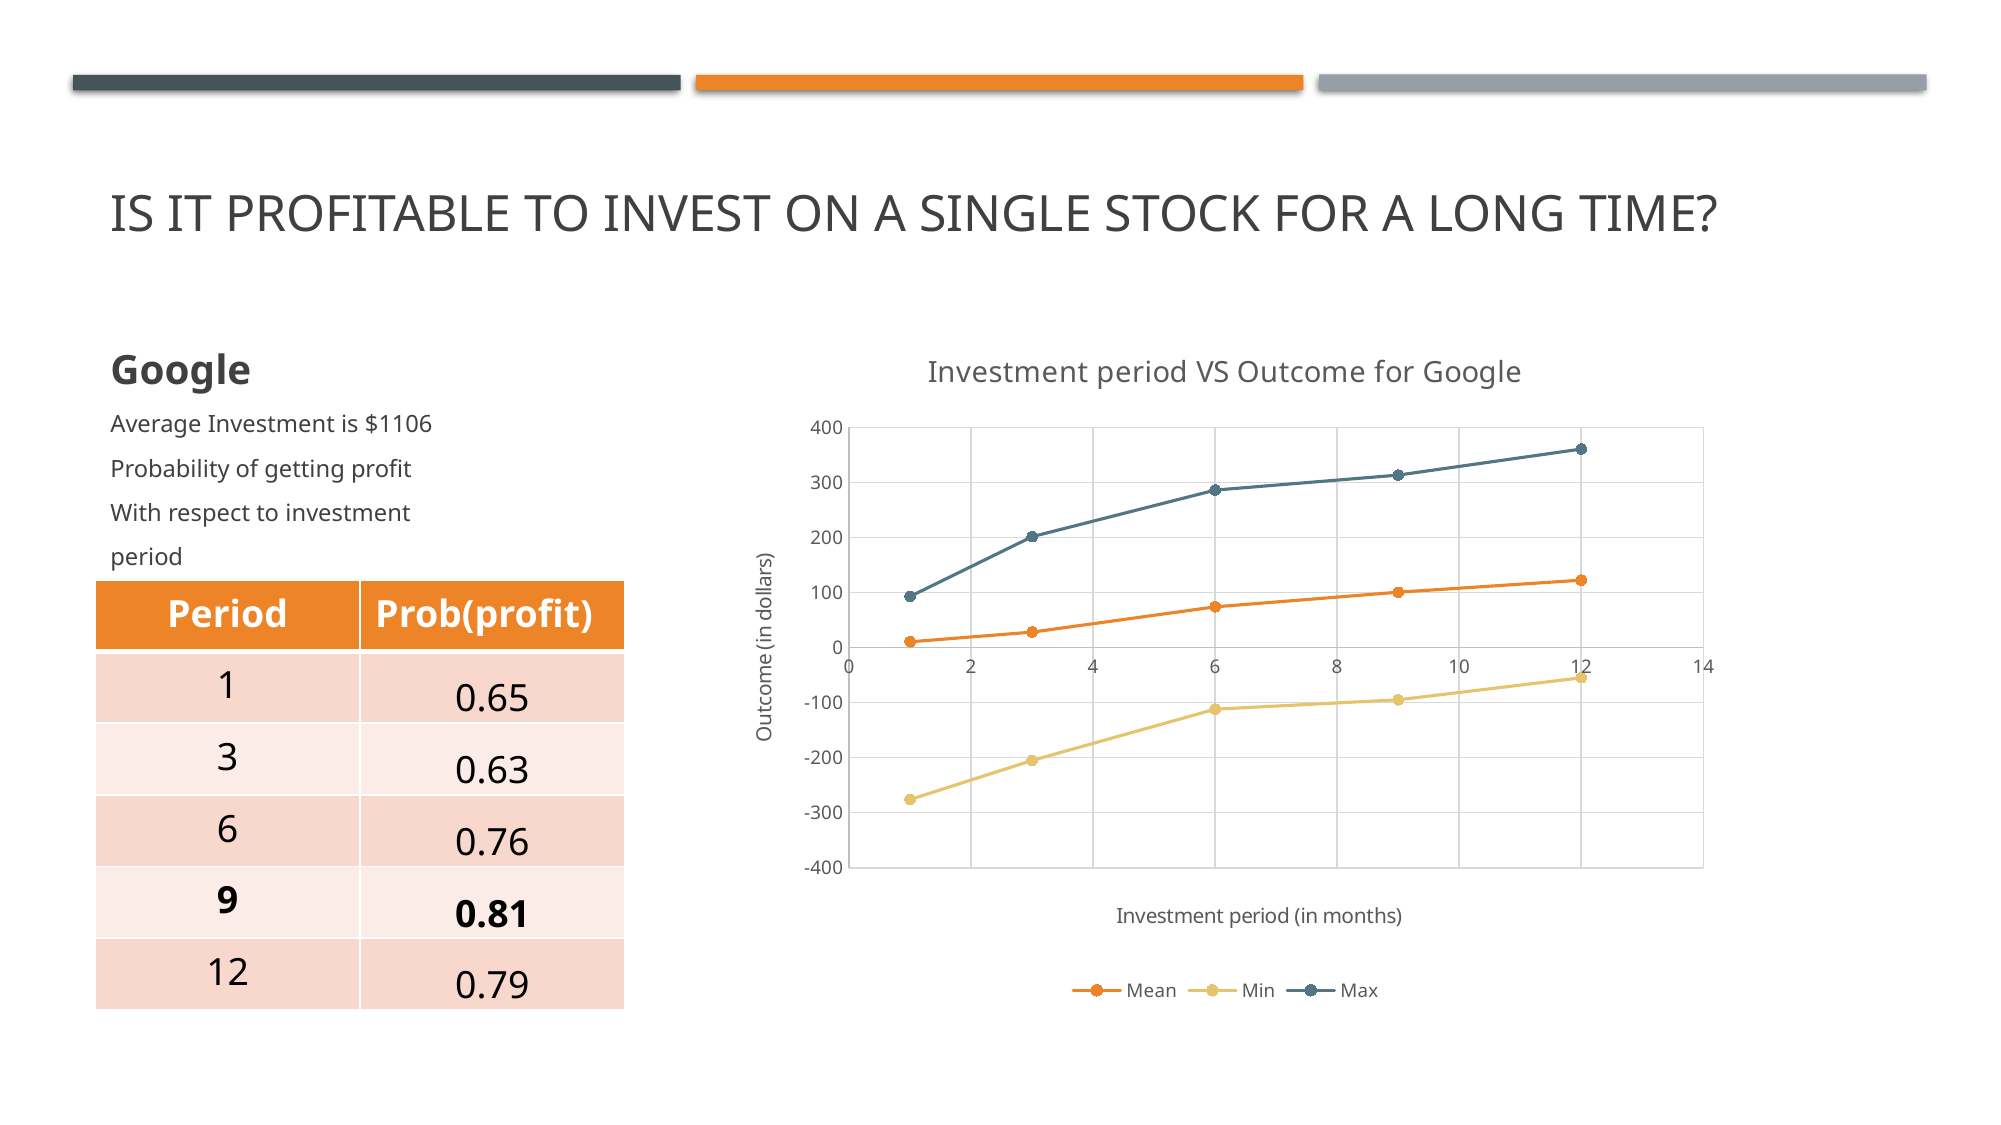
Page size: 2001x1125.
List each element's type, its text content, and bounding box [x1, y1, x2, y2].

table_cell 12 [96, 939, 359, 1009]
table_cell 0.79 [361, 939, 624, 1009]
table_header Period [96, 581, 359, 649]
table_cell 6 [96, 796, 359, 866]
list Google Average Investment is $1106 Probability of getting profit With respect to investment period [95, 332, 625, 579]
table_cell 9 [96, 867, 359, 937]
table_cell 0.76 [361, 796, 624, 866]
title Is it profitable to invest on a single stock for a long time? [95, 115, 1905, 311]
table_cell 0.81 [361, 867, 624, 937]
table_cell 0.65 [361, 654, 624, 722]
table_header Prob(profit) [361, 581, 624, 649]
table_cell 0.63 [361, 724, 624, 794]
chart [715, 319, 1736, 1011]
table_cell 3 [96, 724, 359, 794]
table_cell 1 [96, 654, 359, 722]
